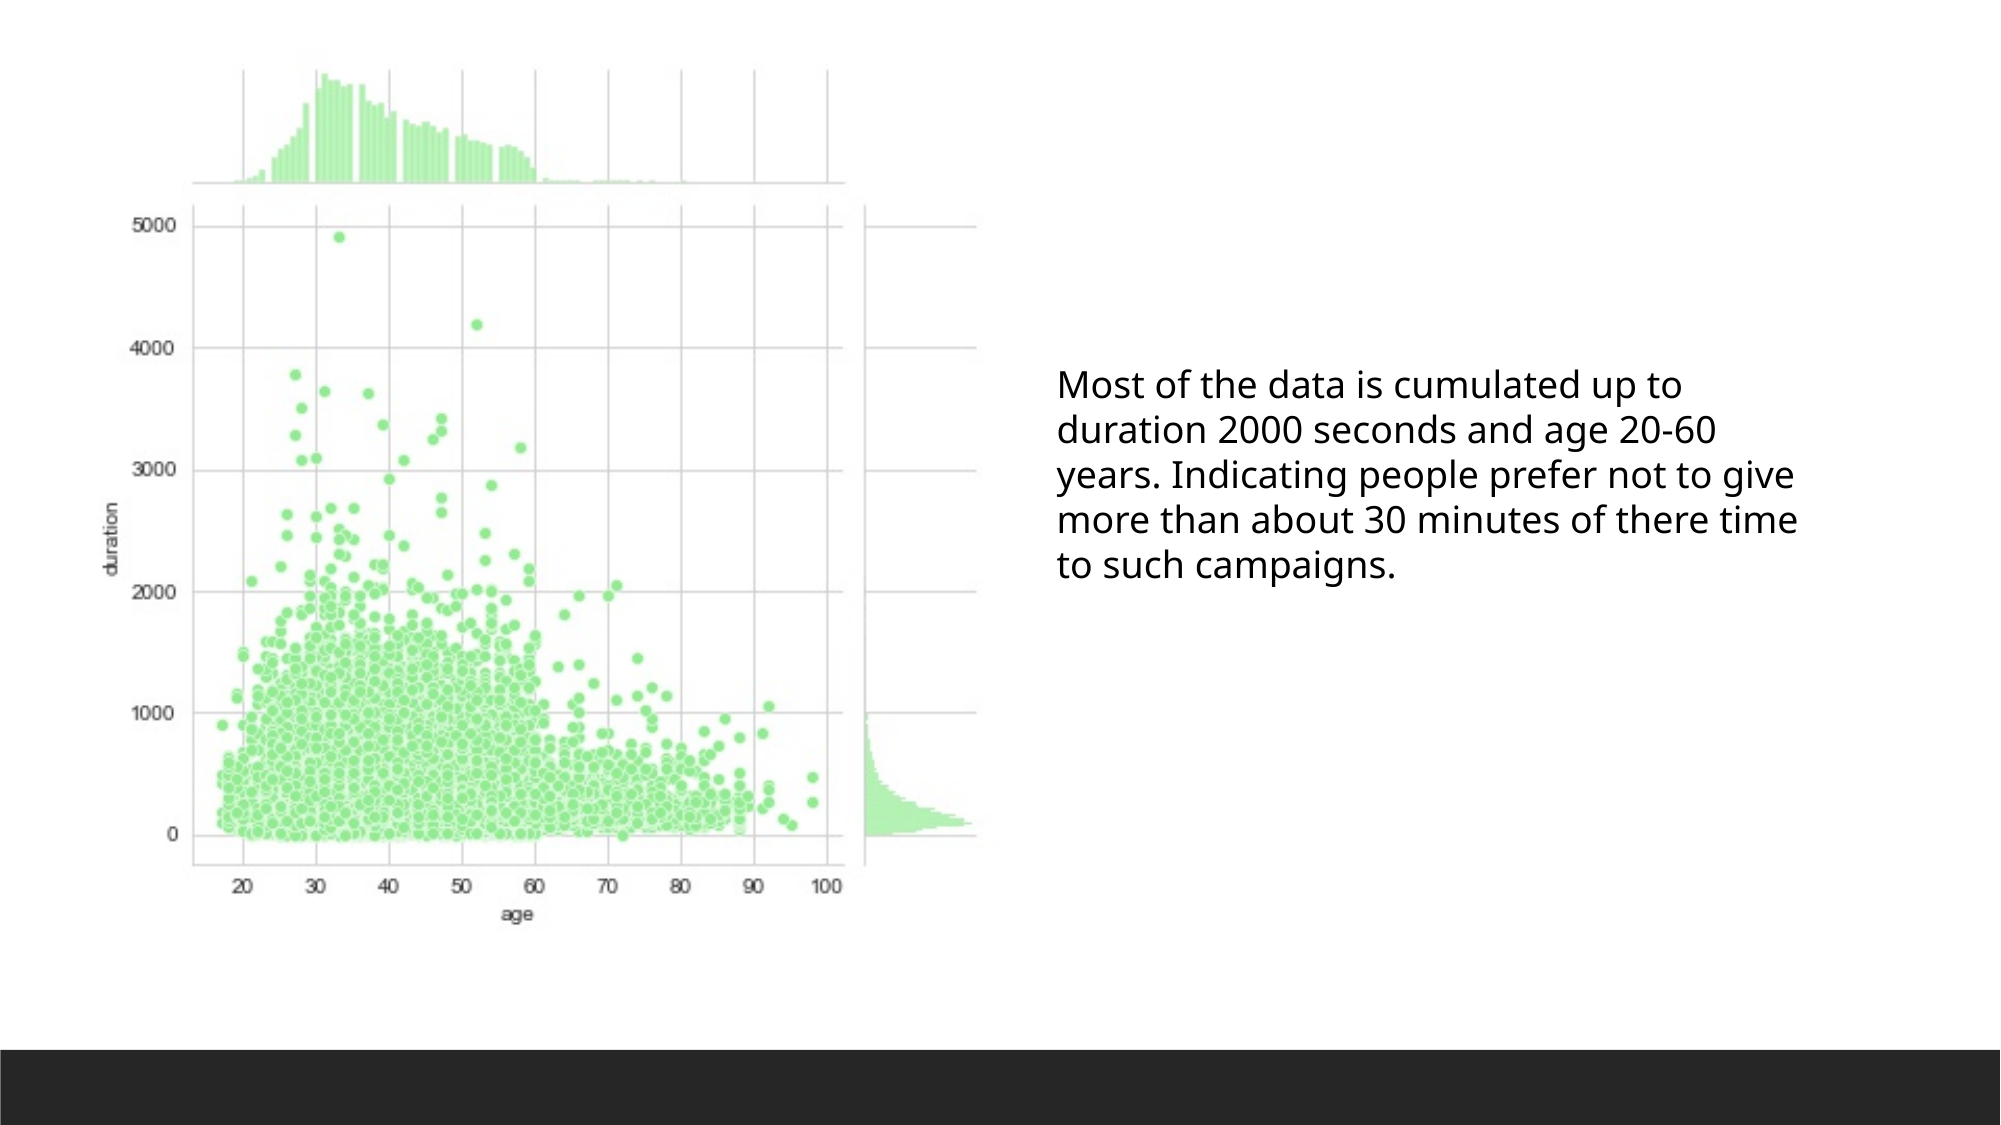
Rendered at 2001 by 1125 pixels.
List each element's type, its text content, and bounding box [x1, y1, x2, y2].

text_box Most of the data is cumulated up to duration 2000 seconds and age 20-60 years. Indicating people prefer not to give more than about 30 minutes of there time to such campaigns. [1041, 353, 1843, 638]
picture [99, 46, 1001, 948]
